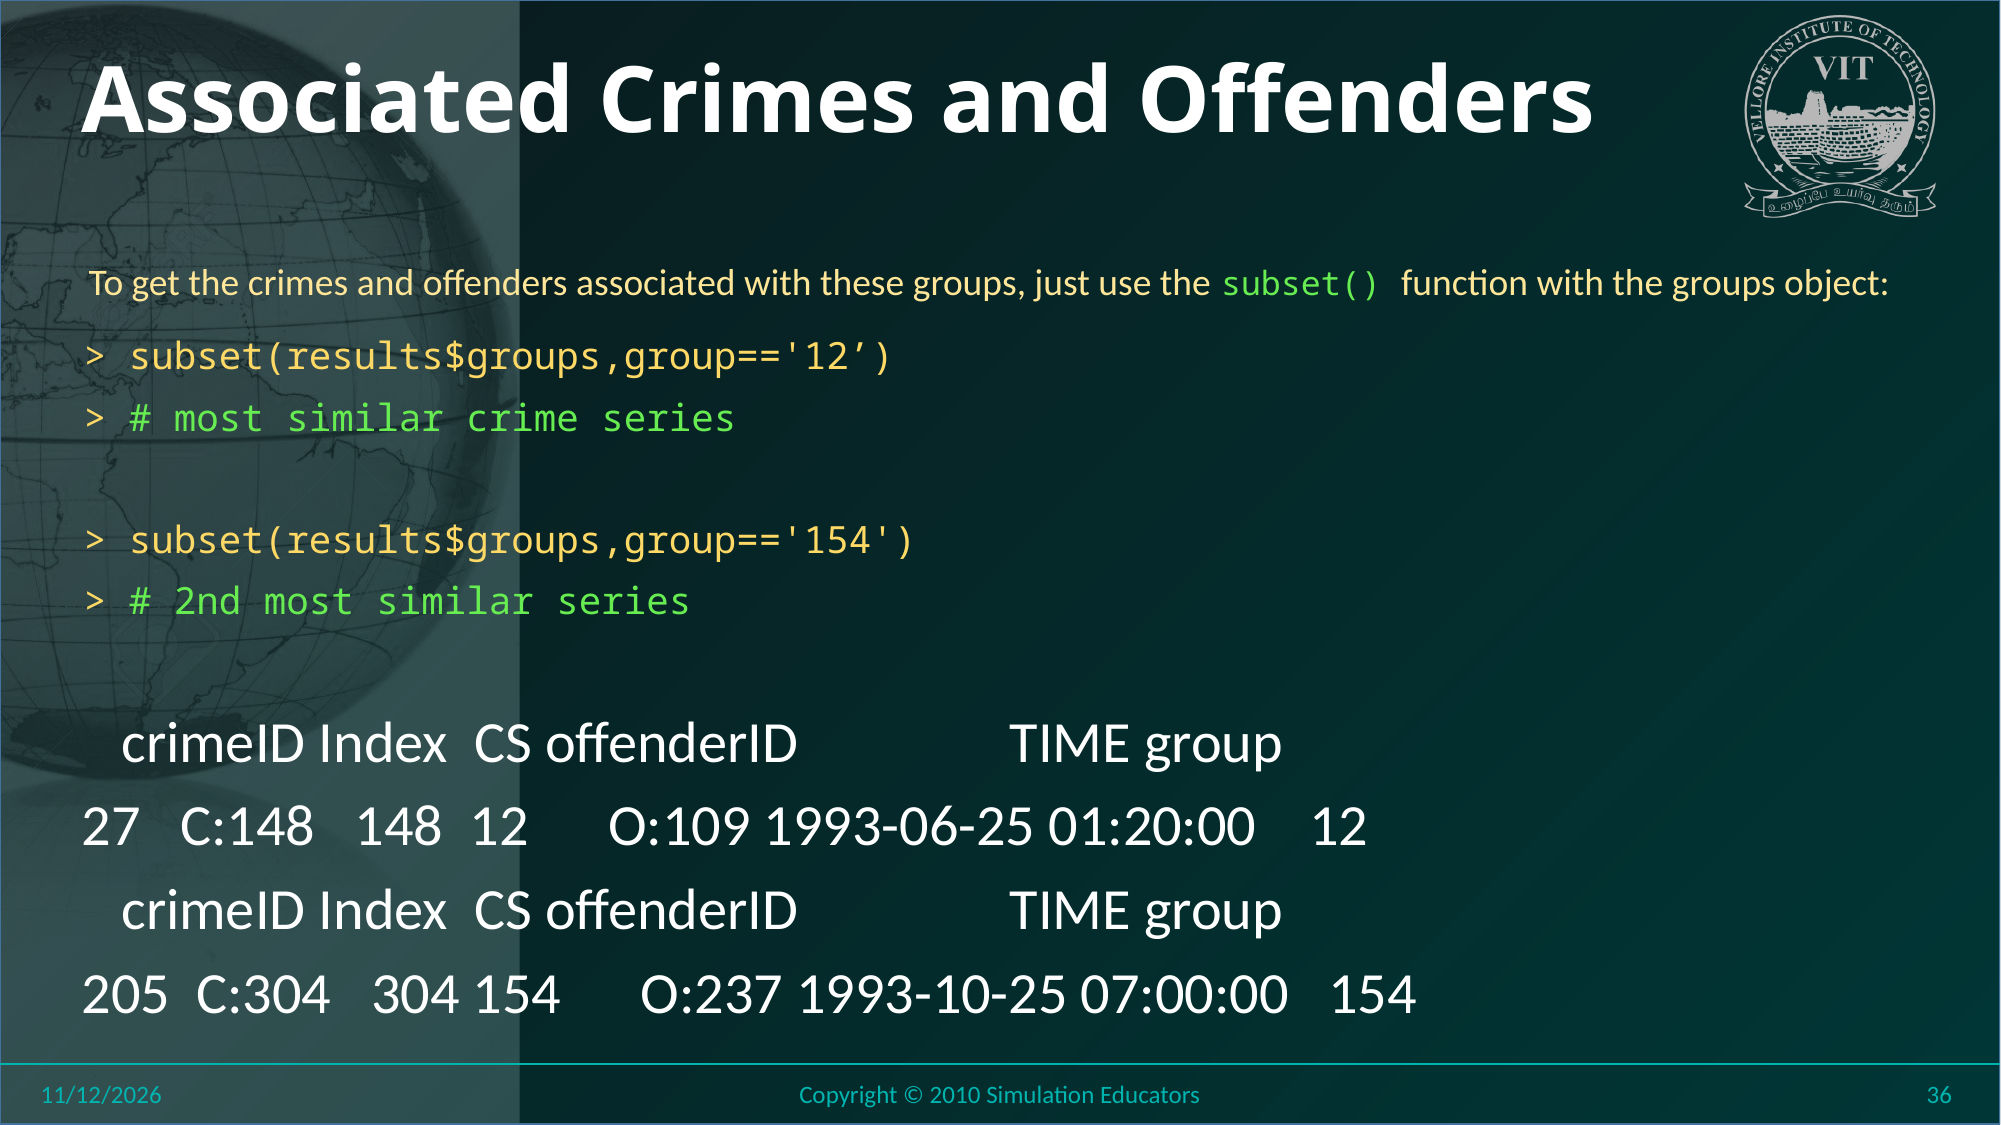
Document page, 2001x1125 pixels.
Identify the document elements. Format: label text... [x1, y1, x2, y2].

list crimeID Index CS offenderID TIME group 27 C:148 148 12 O:109 1993-06-25 01:20:00 12 crimeID Index CS offenderID TIME group 205 C:304 304 154 O:237 1993-10-25 07:00:00 154 [66, 704, 1906, 1062]
list > subset(results$groups,group=='12’) > # most similar crime series > subset(results$groups,group=='154') > # 2nd most similar series [69, 329, 1939, 652]
title Associated Crimes and Offenders [66, 1, 1716, 204]
footer Copyright © 2010 Simulation Educators [662, 1064, 1338, 1124]
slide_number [25, 1064, 476, 1124]
text_box To get the crimes and offenders associated with these groups, just use the subset() function with the groups object: [73, 250, 1939, 311]
slide_number 36 [1517, 1064, 1968, 1124]
